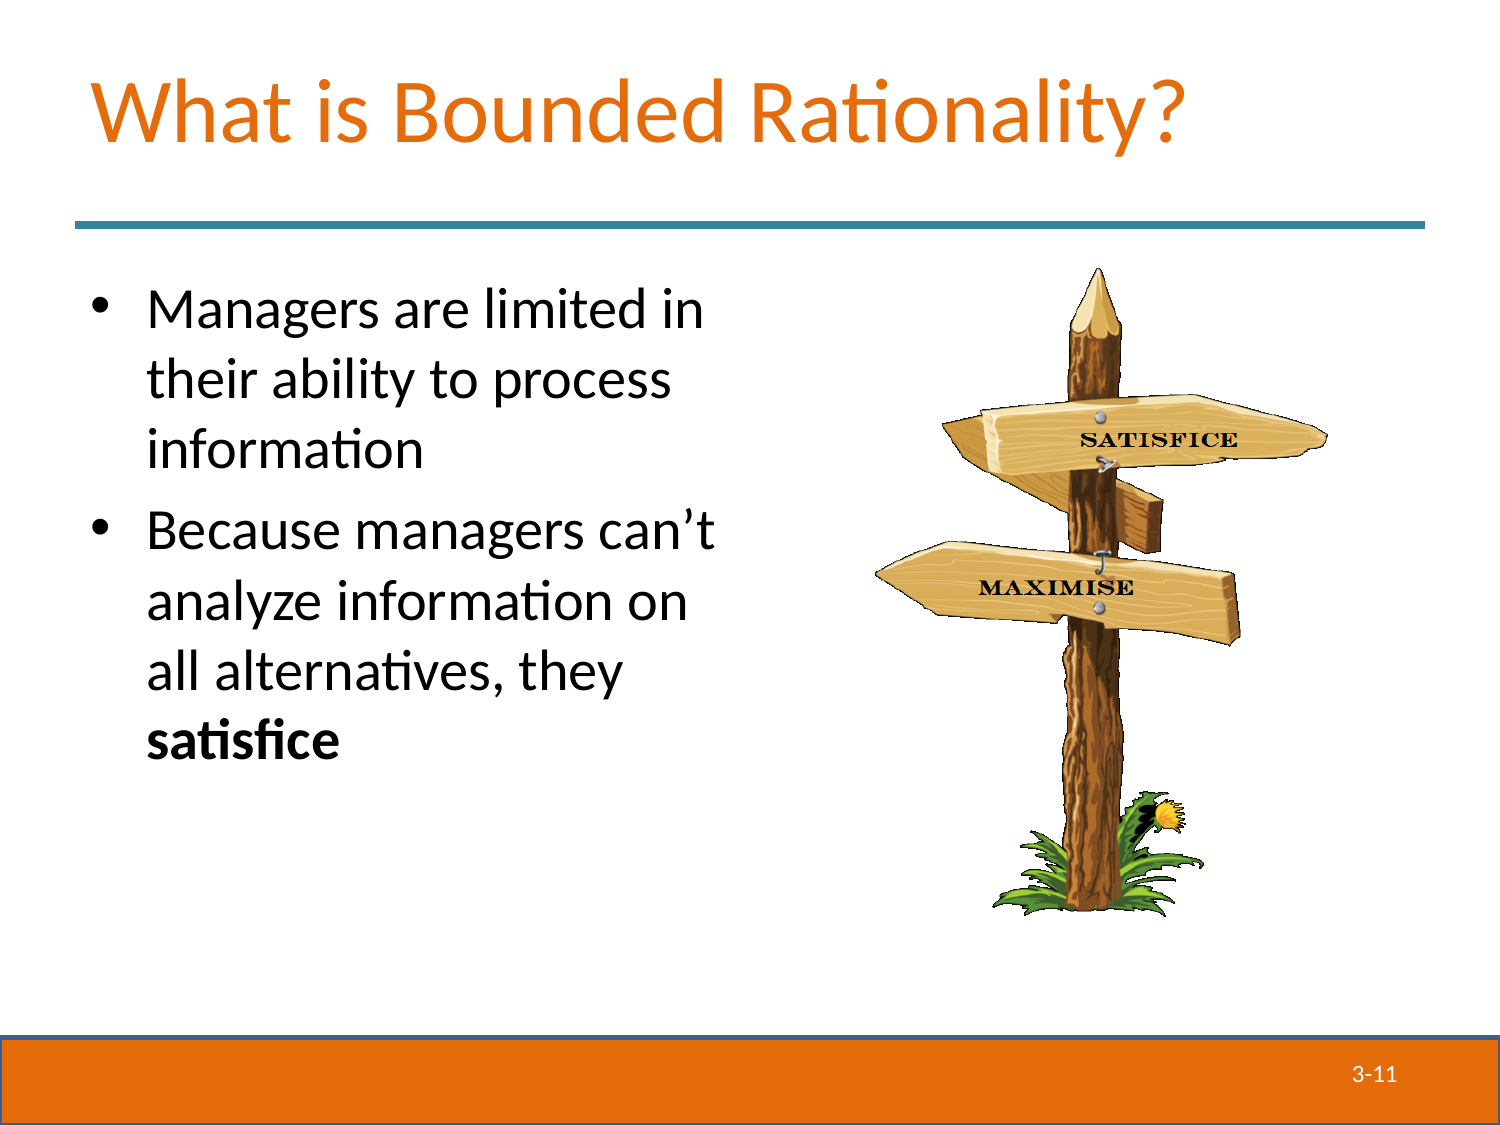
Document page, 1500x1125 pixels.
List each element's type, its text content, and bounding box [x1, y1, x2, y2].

picture [874, 268, 1376, 942]
title What is Bounded Rationality? [75, 12, 1425, 200]
list Managers are limited in their ability to process information Because managers can’t analyze information on all alternatives, they satisfice [75, 262, 738, 1005]
